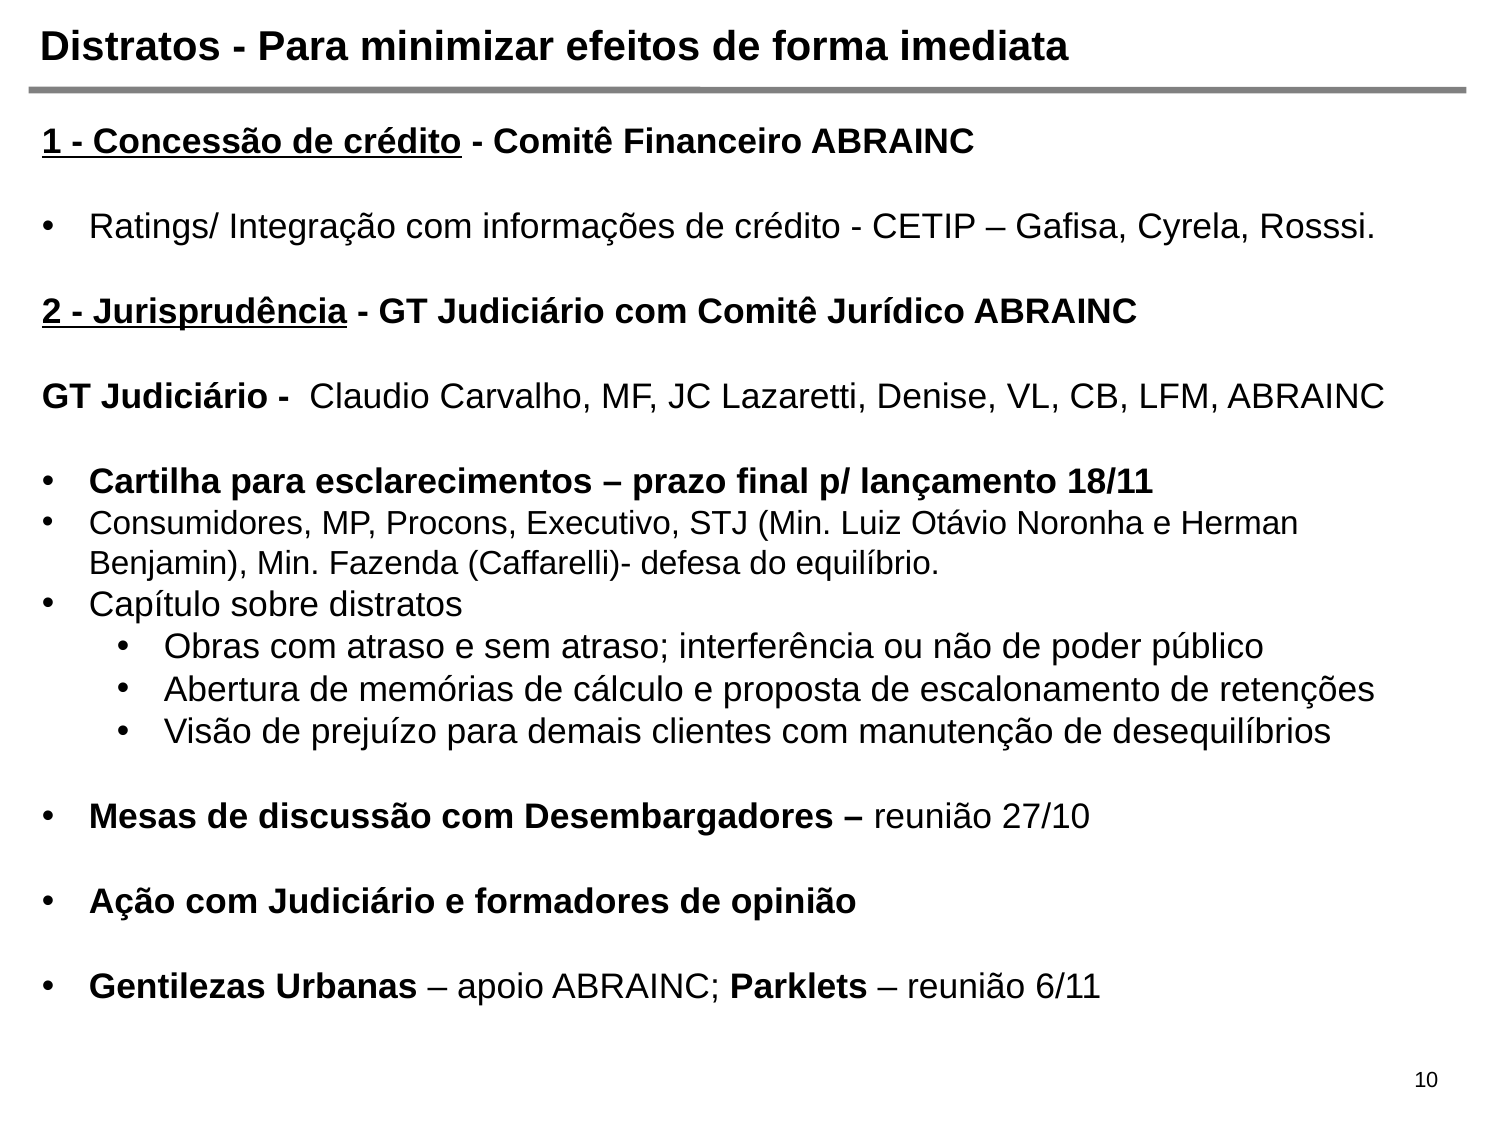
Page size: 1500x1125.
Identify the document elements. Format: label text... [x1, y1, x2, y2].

text_box 1 - Concessão de crédito - Comitê Financeiro ABRAINC Ratings/ Integração com informações de crédito - CETIP – Gafisa, Cyrela, Rosssi. 2 - Jurisprudência - GT Judiciário com Comitê Jurídico ABRAINC GT Judiciário - Claudio Carvalho, MF, JC Lazaretti, Denise, VL, CB, LFM, ABRAINC Cartilha para esclarecimentos – prazo final p/ lançamento 18/11 Consumidores, MP, Procons, Executivo, STJ (Min. Luiz Otávio Noronha e Herman Benjamin), Min. Fazenda (Caffarelli)- defesa do equilíbrio. Capítulo sobre distratos Obras com atraso e sem atraso; interferência ou não de poder público Abertura de memórias de cálculo e proposta de escalonamento de retenções Visão de prejuízo para demais clientes com manutenção de desequilíbrios Mesas de discussão com Desembargadores – reunião 27/10 Ação com Judiciário e formadores de opinião Gentilezas Urbanas – apoio ABRAINC; Parklets – reunião 6/11 [31, 113, 1469, 1012]
title Distratos - Para minimizar efeitos de forma imediata [39, 24, 1254, 66]
text_box 10 [1399, 1058, 1500, 1100]
